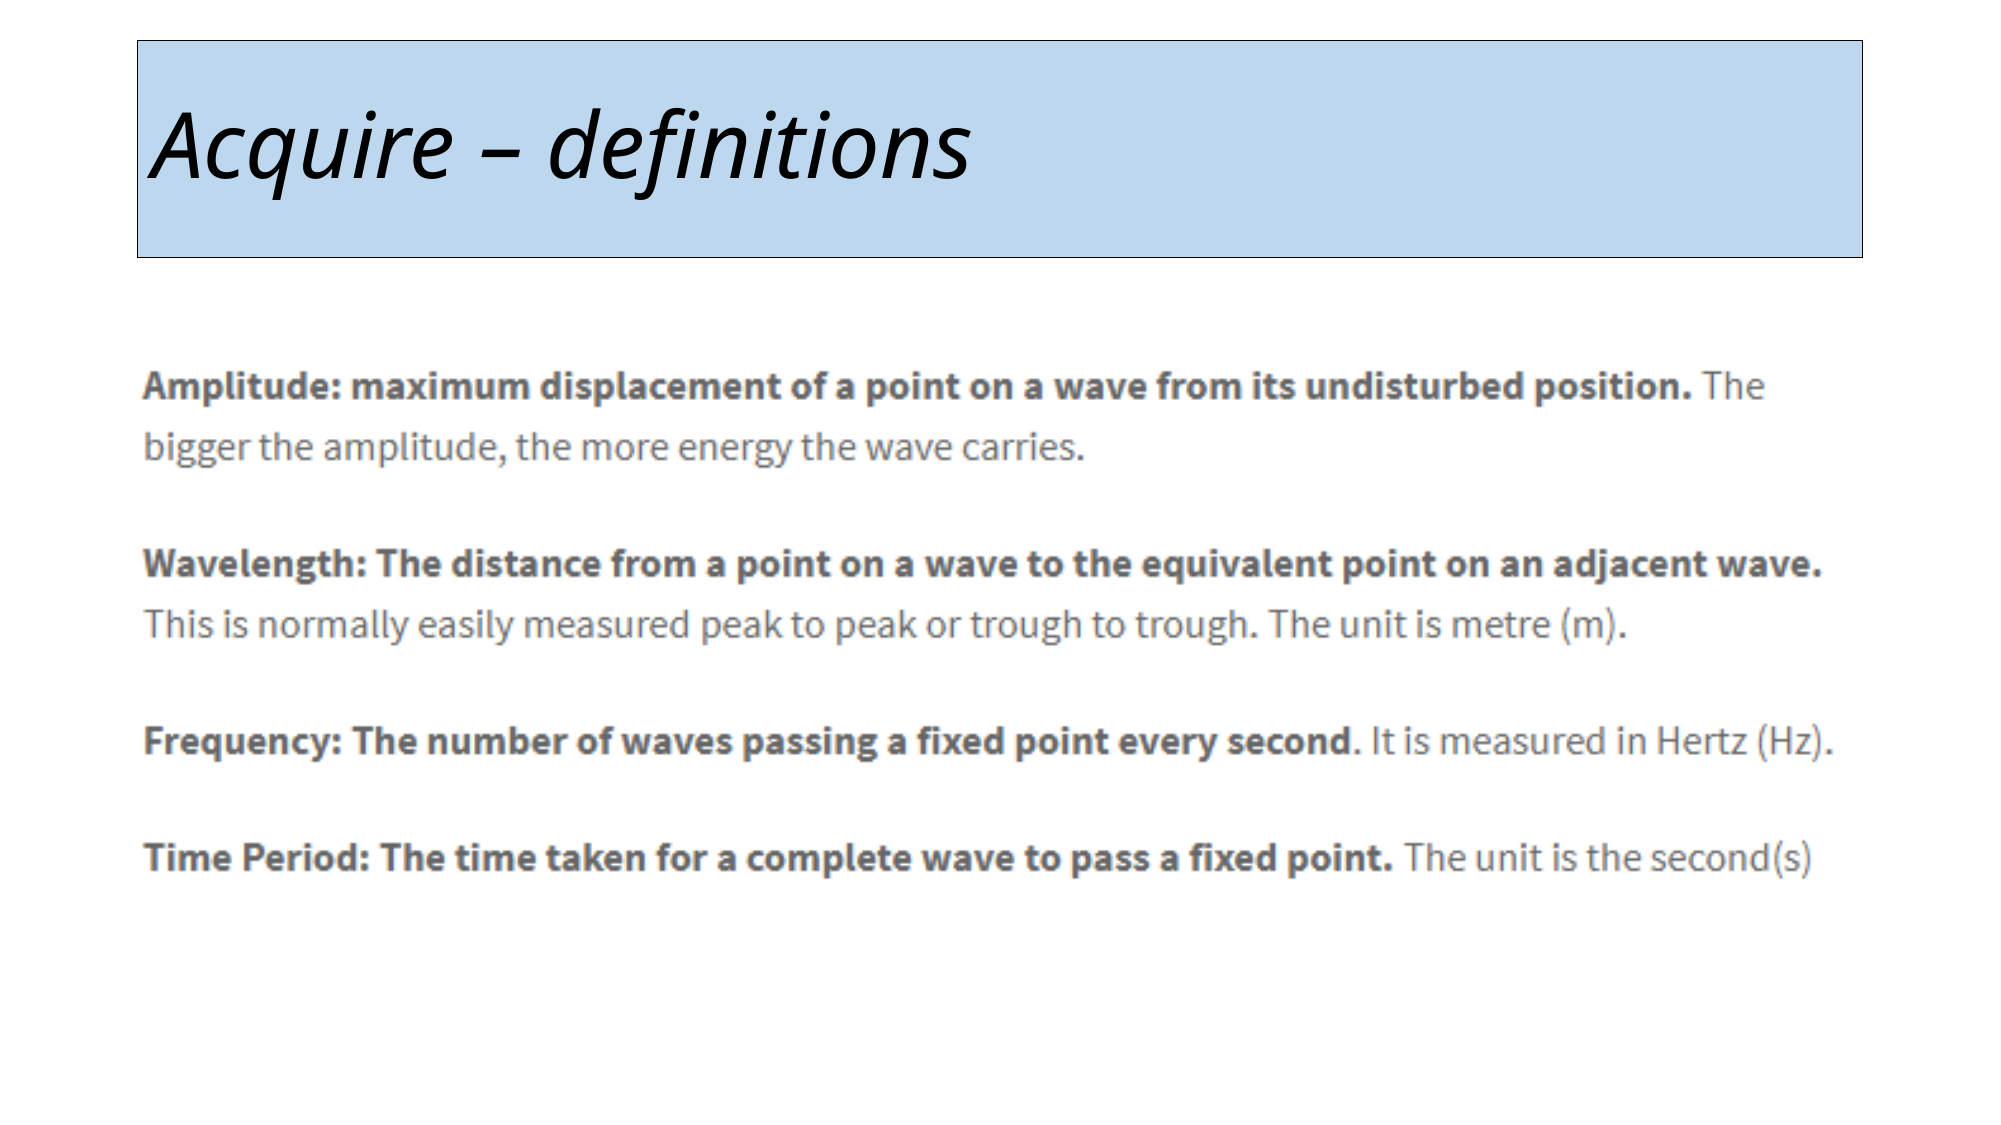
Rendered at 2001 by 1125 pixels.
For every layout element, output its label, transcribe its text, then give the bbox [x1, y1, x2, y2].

text_box Acquire – definitions [137, 40, 1863, 258]
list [98, 329, 1902, 930]
